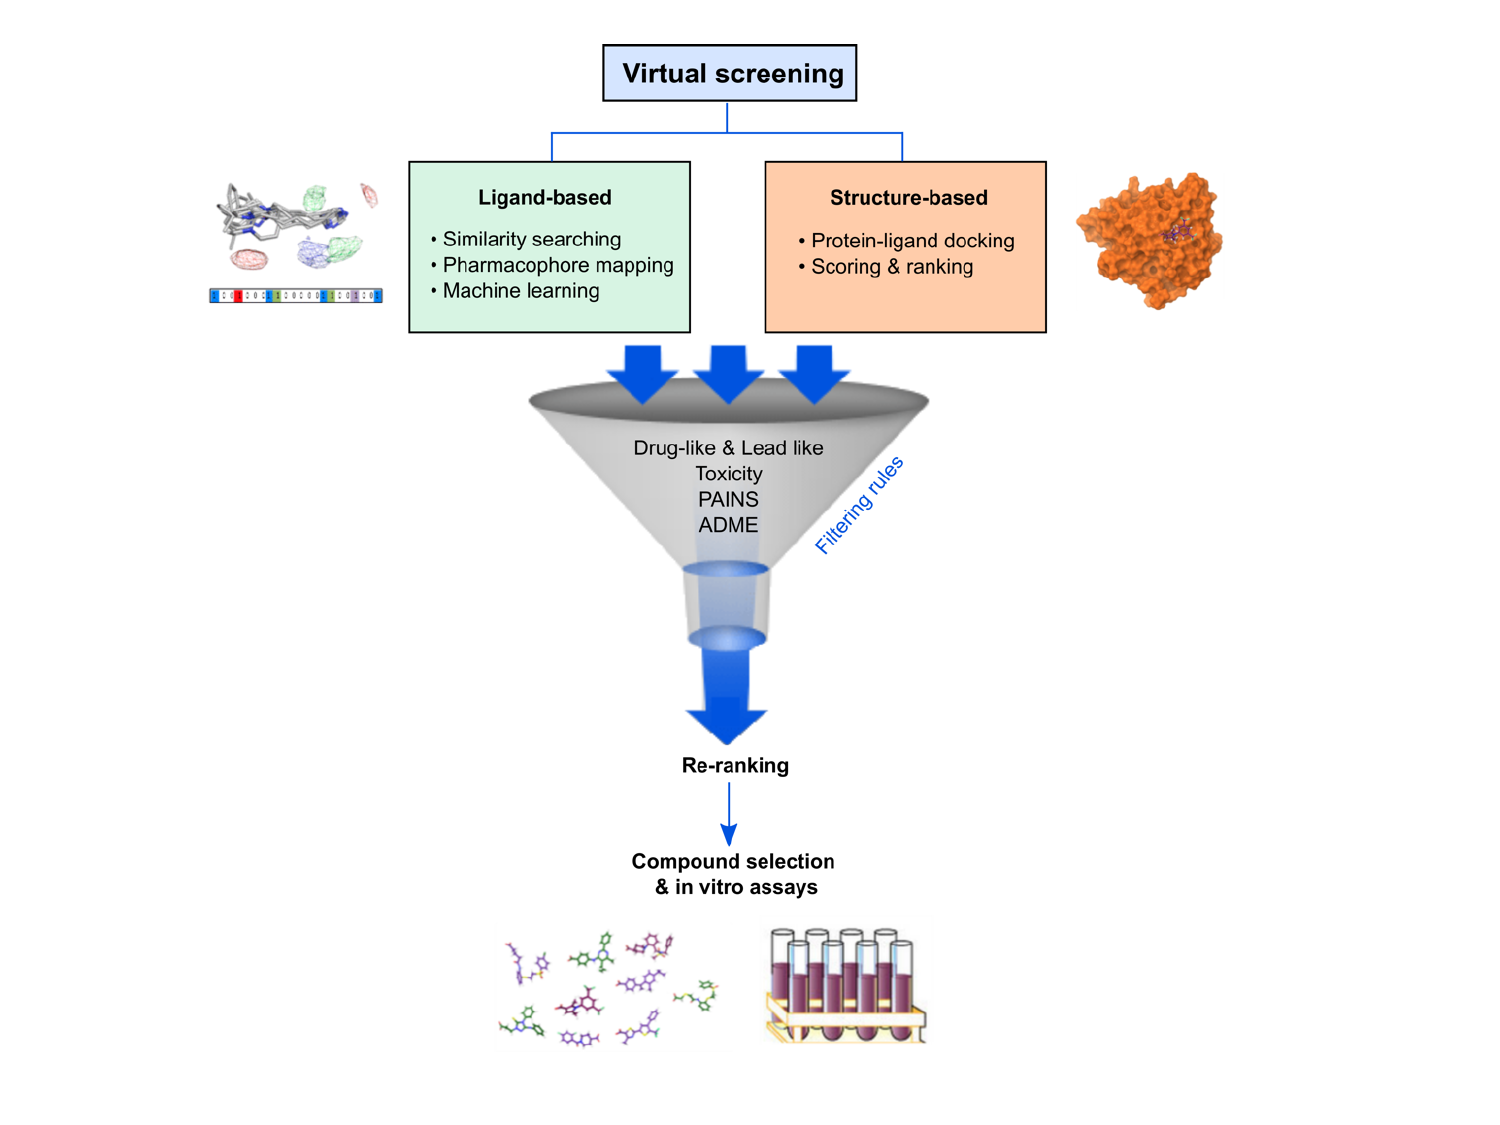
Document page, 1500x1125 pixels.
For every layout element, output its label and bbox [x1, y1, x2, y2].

picture [198, 44, 1231, 1079]
